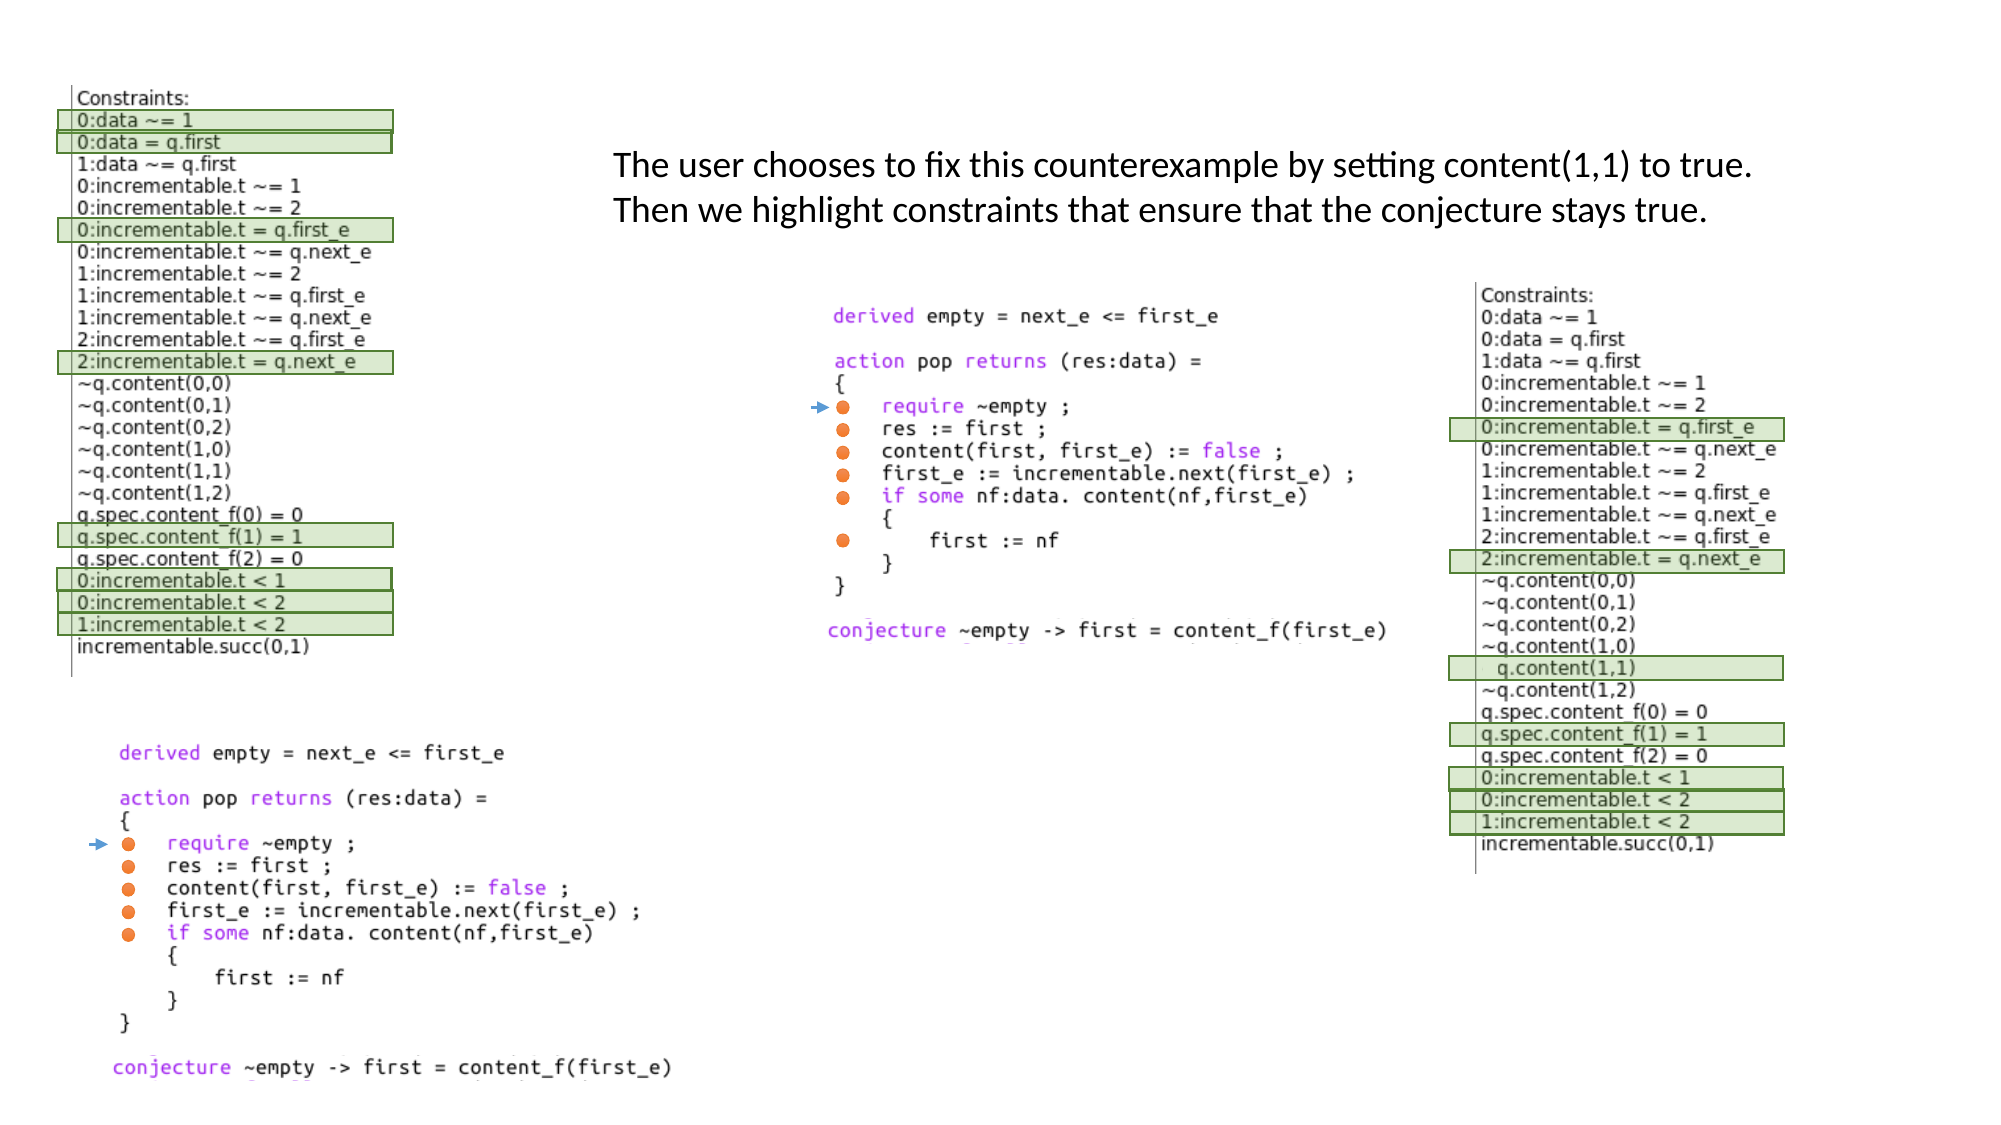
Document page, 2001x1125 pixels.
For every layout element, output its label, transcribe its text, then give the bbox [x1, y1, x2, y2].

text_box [105, 732, 691, 1081]
picture [71, 85, 401, 677]
text_box [57, 592, 71, 614]
text_box The user chooses to fix this counterexample by setting content(1,1) to true. Then we highlight constraints that ensure that the conjecture stays true. [598, 133, 1845, 238]
text_box [1448, 766, 1475, 792]
text_box [57, 109, 71, 129]
text_box [1449, 813, 1475, 836]
text_box [1449, 792, 1475, 813]
text_box [57, 614, 71, 636]
text_box [56, 129, 71, 154]
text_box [1475, 282, 1806, 874]
text_box [1449, 722, 1475, 747]
text_box [56, 567, 71, 592]
text_box [1448, 655, 1475, 681]
text_box [1449, 549, 1475, 574]
text_box [57, 217, 71, 243]
text_box [57, 350, 71, 375]
text_box [1449, 417, 1475, 442]
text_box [819, 295, 1405, 644]
text_box [57, 522, 71, 548]
